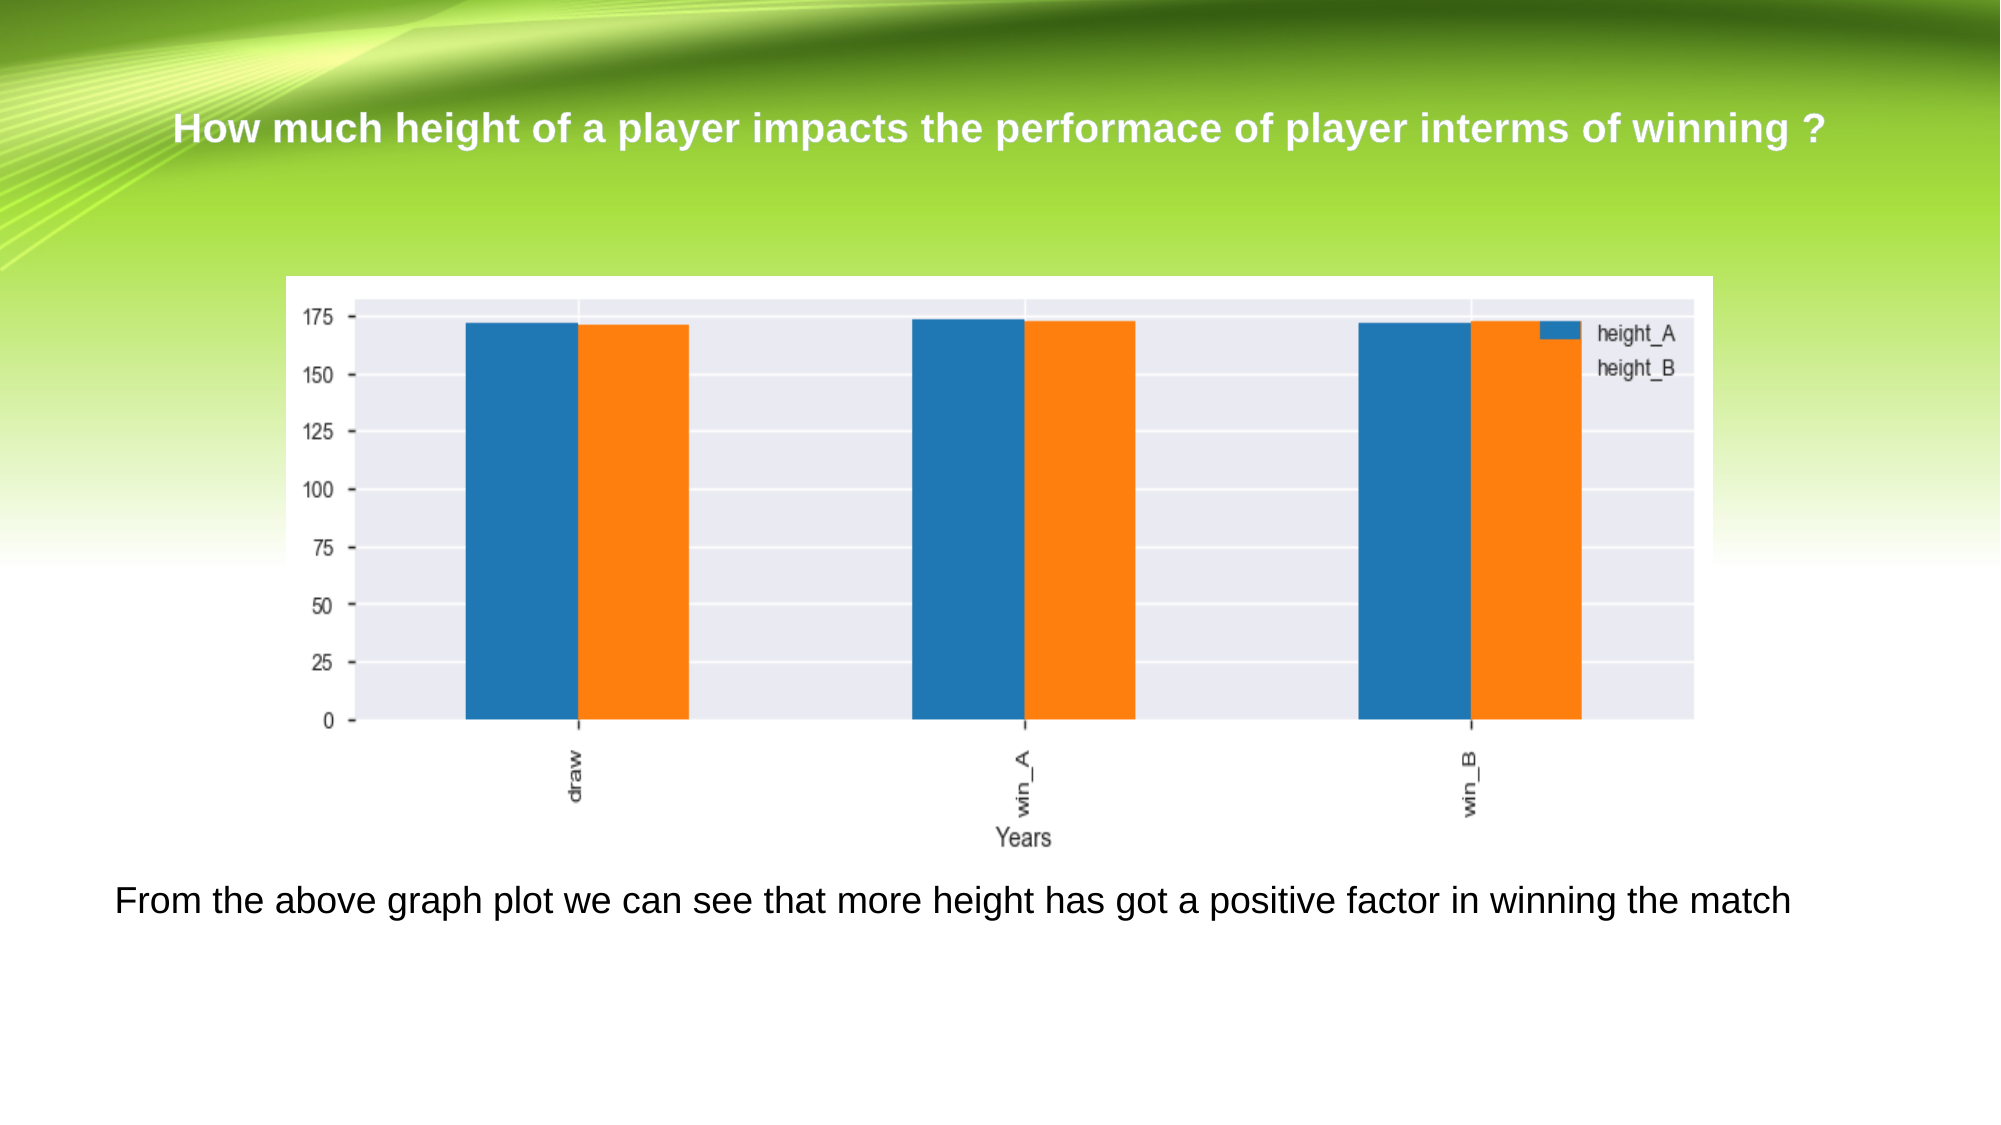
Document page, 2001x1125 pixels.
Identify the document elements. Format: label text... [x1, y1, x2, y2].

picture [0, 0, 2000, 1125]
text_box From the above graph plot we can see that more height has got a positive factor in winning the match [99, 868, 1900, 928]
title How much height of a player impacts the performace of player interms of winning ? [99, 77, 1901, 174]
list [286, 276, 1713, 869]
